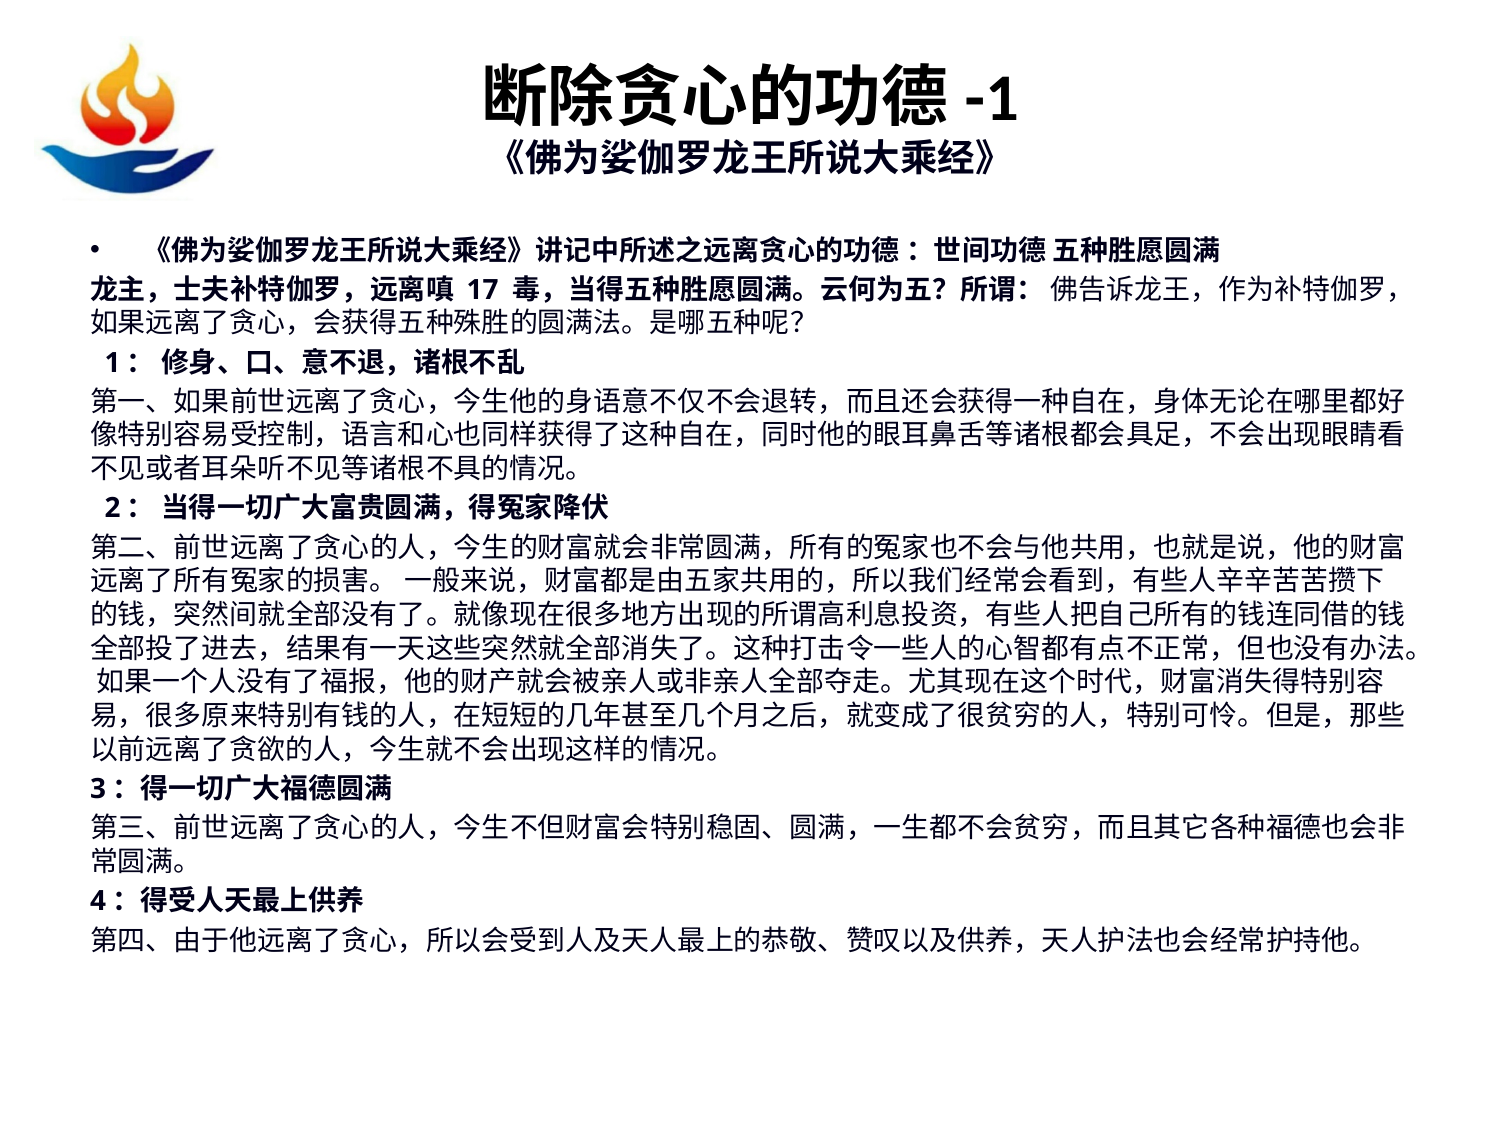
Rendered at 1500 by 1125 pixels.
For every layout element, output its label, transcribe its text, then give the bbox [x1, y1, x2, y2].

title 断除贪心的功德-1 《佛为娑伽罗龙王所说大乘经》 [226, 45, 1425, 224]
list 《佛为娑伽罗龙王所说大乘经》讲记中所述之远离贪心的功德 ：世间功德 五种胜愿圆满 龙主，士夫补特伽罗，远离嗔 17 毒，当得五种胜愿圆满。云何为五？所谓： 佛告诉龙王，作为补特伽罗，如果远离了贪心，会获得五种殊胜的圆满法。是哪五种呢？ 1： 修身、口、意不退，诸根不乱 第一、如果前世远离了贪心，今生他的身语意不仅不会退转，而且还会获得一种自在，身体无论在哪里都好像特别容易受控制，语言和心也同样获得了这种自在，同时他的眼耳鼻舌等诸根都会具足，不会出现眼睛看不见或者耳朵听不见等诸根不具的情况。 2： 当得一切广大富贵圆满，得冤家降伏 第二、前世远离了贪心的人，今生的财富就会非常圆满，所有的冤家也不会与他共用，也就是说，他的财富远离了所有冤家的损害。 一般来说，财富都是由五家共用的，所以我们经常会看到，有些人辛辛苦苦攒下的钱，突然间就全部没有了。就像现在很多地方出现的所谓高利息投资，有些人把自己所有的钱连同借的钱全部投了进去，结果有一天这些突然就全部消失了。这种打击令一些人的心智都有点不正常，但也没有办法。 如果一个人没有了福报，他的财产就会被亲人或非亲人全部夺走。尤其现在这个时代，财富消失得特别容易，很多原来特别有钱的人，在短短的几年甚至几个月之后，就变成了很贫穷的人，特别可怜。但是，那些以前远离了贪欲的人，今生就不会出现这样的情况。 3：得一切广大福德圆满 第三、前世远离了贪心的人，今生不但财富会特别稳固、圆满，一生都不会贫穷，而且其它各种福德也会非常圆满。 4：得受人天最上供养 第四、由于他远离了贪心，所以会受到人及天人最上的恭敬、赞叹以及供养，天人护法也会经常护持他。 [75, 224, 1425, 967]
picture [34, 36, 223, 225]
